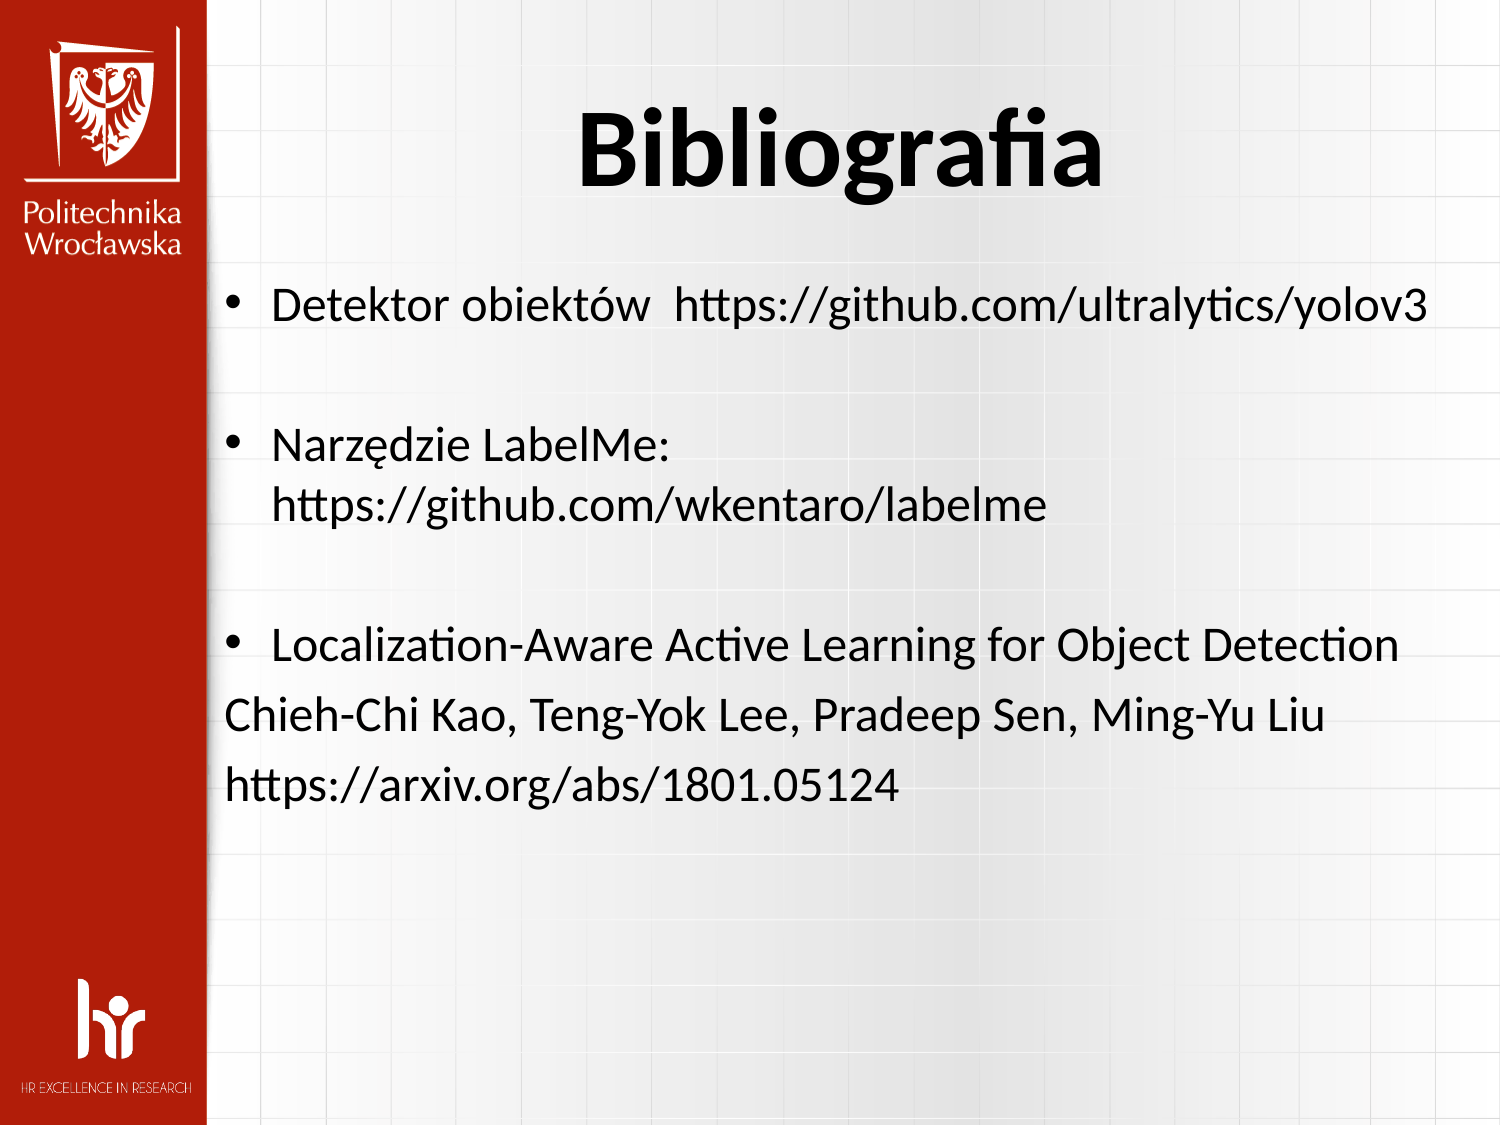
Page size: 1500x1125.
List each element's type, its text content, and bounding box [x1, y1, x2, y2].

text_box Detektor obiektów https://github.com/ultralytics/yolov3 Narzędzie LabelMe: https://github.com/wkentaro/labelme Localization-Aware Active Learning for Object Detection Chieh-Chi Kao, Teng-Yok Lee, Pradeep Sen, Ming-Yu Liu https://arxiv.org/abs/1801.05124 [224, 399, 1474, 684]
list Bibliografia [224, 0, 1474, 284]
picture [0, 0, 1500, 1125]
